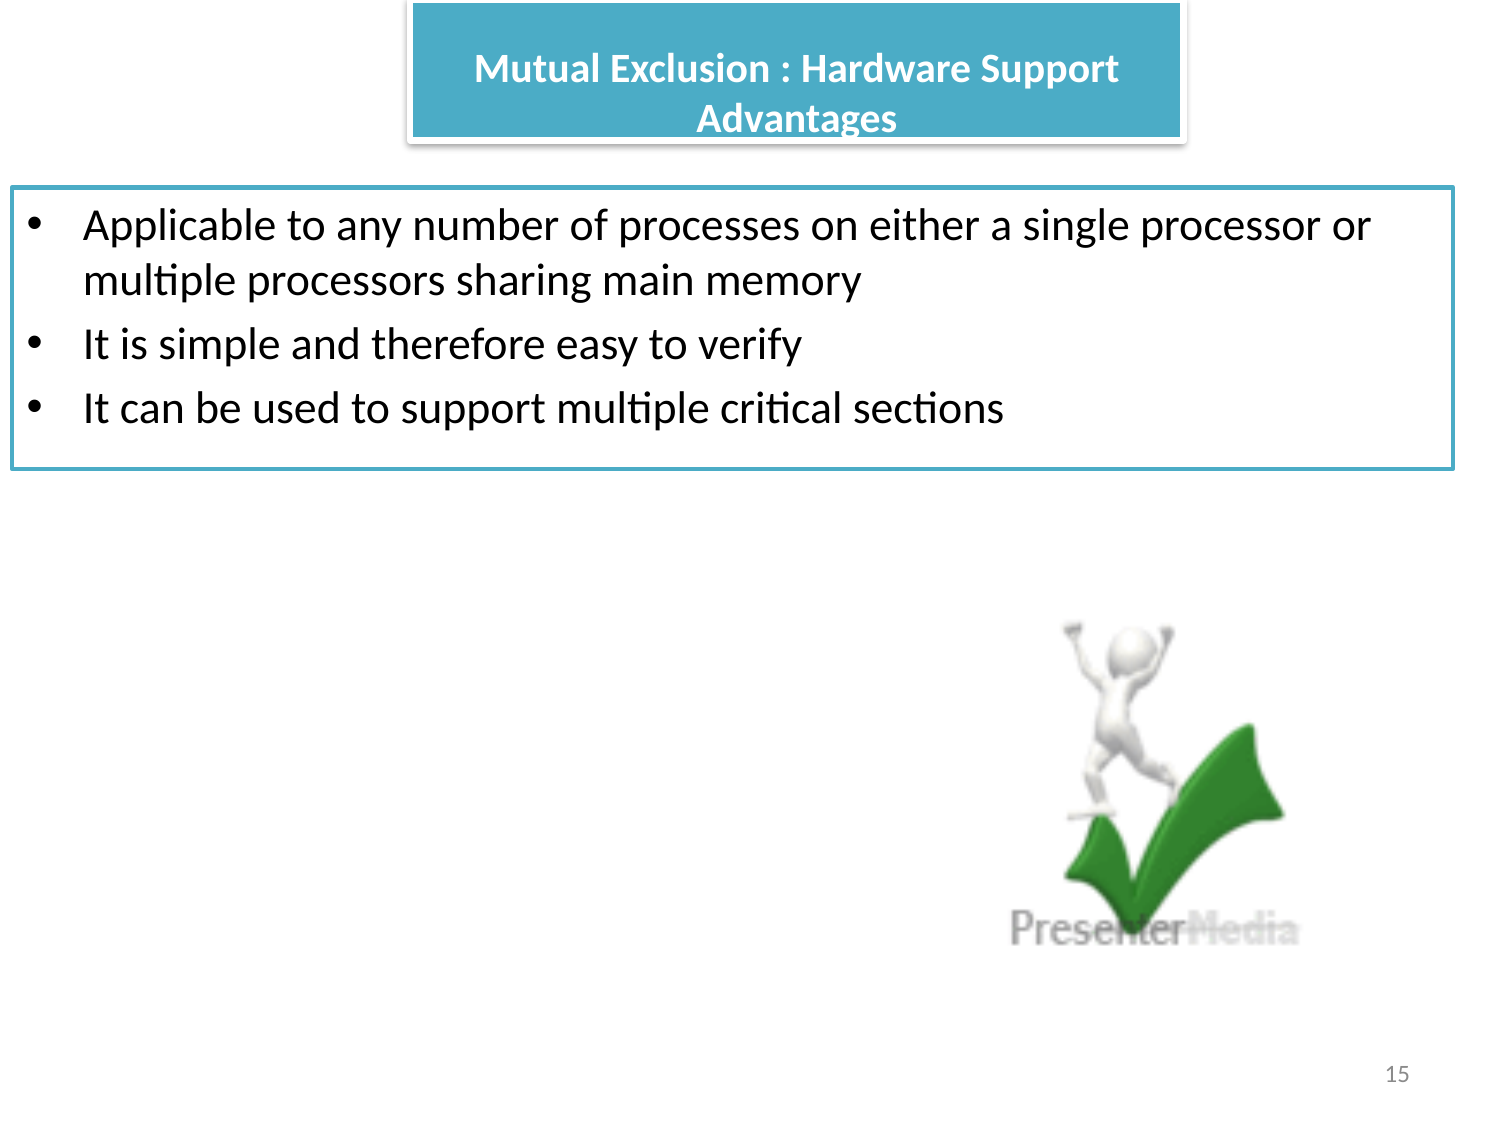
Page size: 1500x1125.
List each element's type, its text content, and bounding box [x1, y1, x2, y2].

slide_number 15 [1074, 1042, 1425, 1103]
picture [972, 597, 1352, 977]
text_box Mutual Exclusion : Hardware Support Advantages [407, 0, 1187, 144]
list Applicable to any number of processes on either a single processor or multiple processors sharing main memory It is simple and therefore easy to verify It can be used to support multiple critical sections [10, 185, 1455, 471]
